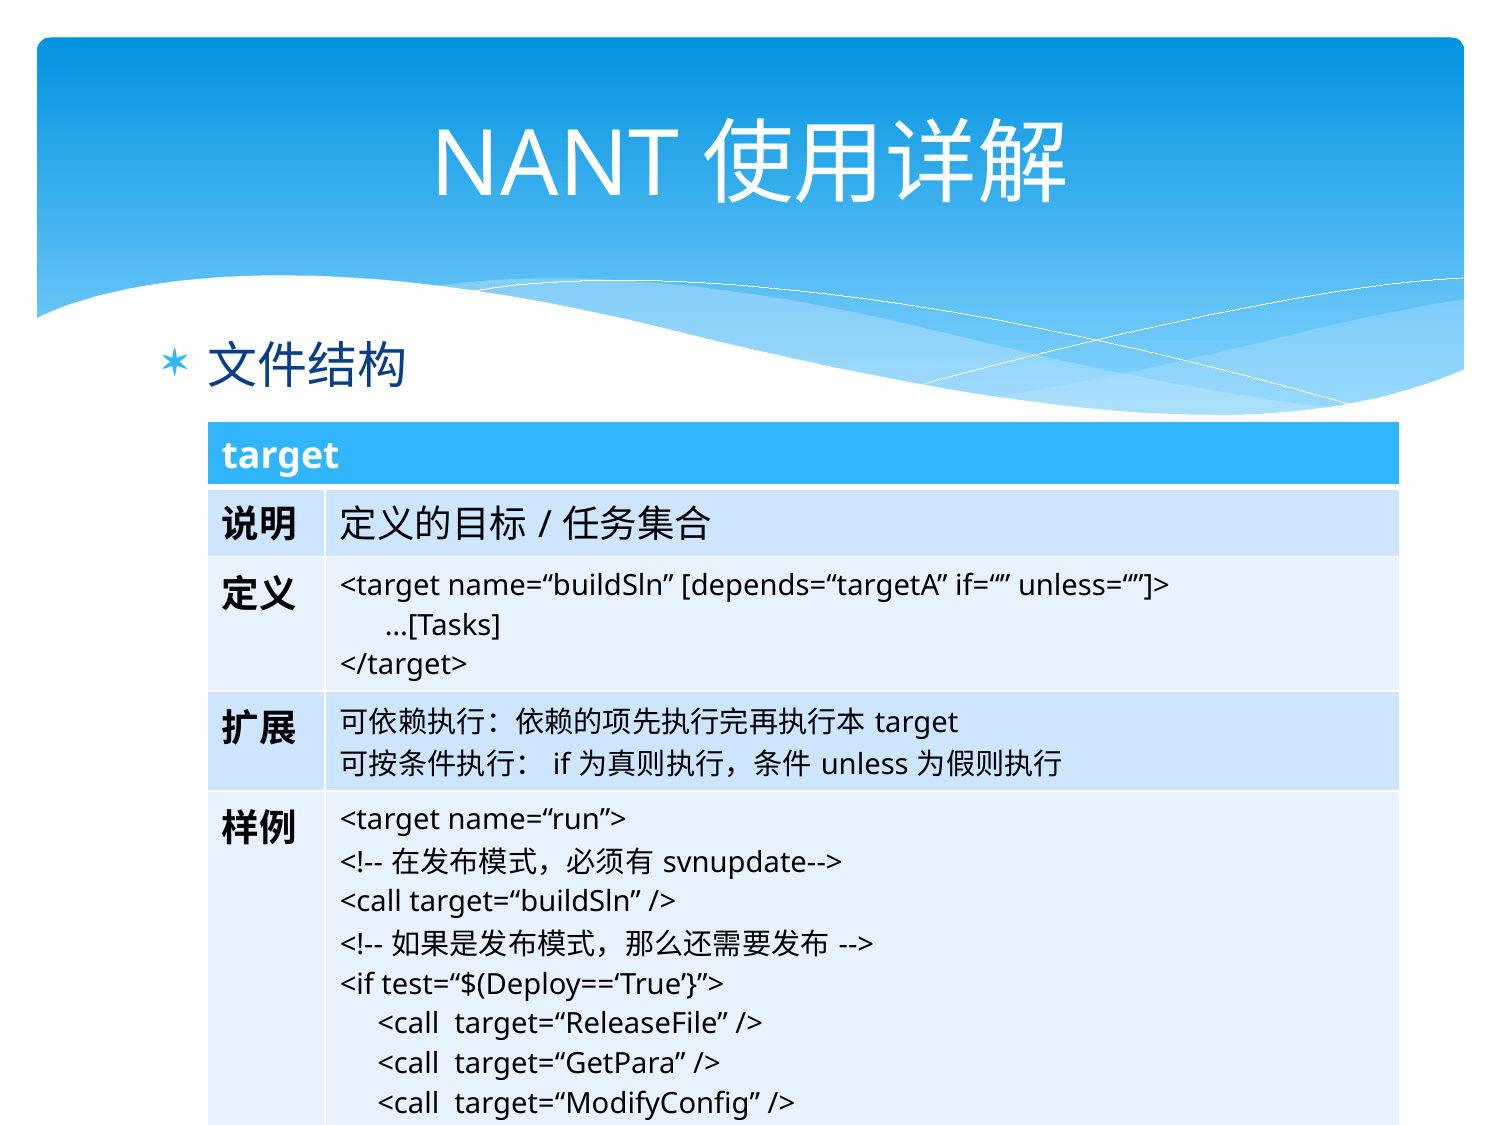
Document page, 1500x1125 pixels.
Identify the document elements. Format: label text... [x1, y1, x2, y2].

table_cell 扩展 [208, 692, 324, 790]
title NANT使用详解 [75, 55, 1425, 261]
table_header target [208, 422, 1399, 484]
table_cell 定义的目标/任务集合 [326, 490, 1399, 556]
table_cell 说明 [208, 490, 324, 556]
table_cell 可依赖执行：依赖的项先执行完再执行本target 可按条件执行：if为真则执行，条件unless为假则执行 [326, 692, 1399, 790]
table_cell 定义 [208, 557, 324, 690]
table_cell <target name=“run”> <!--在发布模式，必须有svnupdate--> <call target=“buildSln” /> <!--如果是发布模式，那么还需要发布--> <if test=“$(Deploy==‘True’}”> <call target=“ReleaseFile” /> <call target=“GetPara” /> <call target=“ModifyConfig” /> </if> [326, 792, 1399, 1125]
table_cell <target name=“buildSln” [depends=“targetA” if=“” unless=“”]> …[Tasks] </target> [326, 557, 1399, 690]
table_cell 样例 [208, 792, 324, 1125]
list 文件结构 [147, 326, 1363, 1083]
